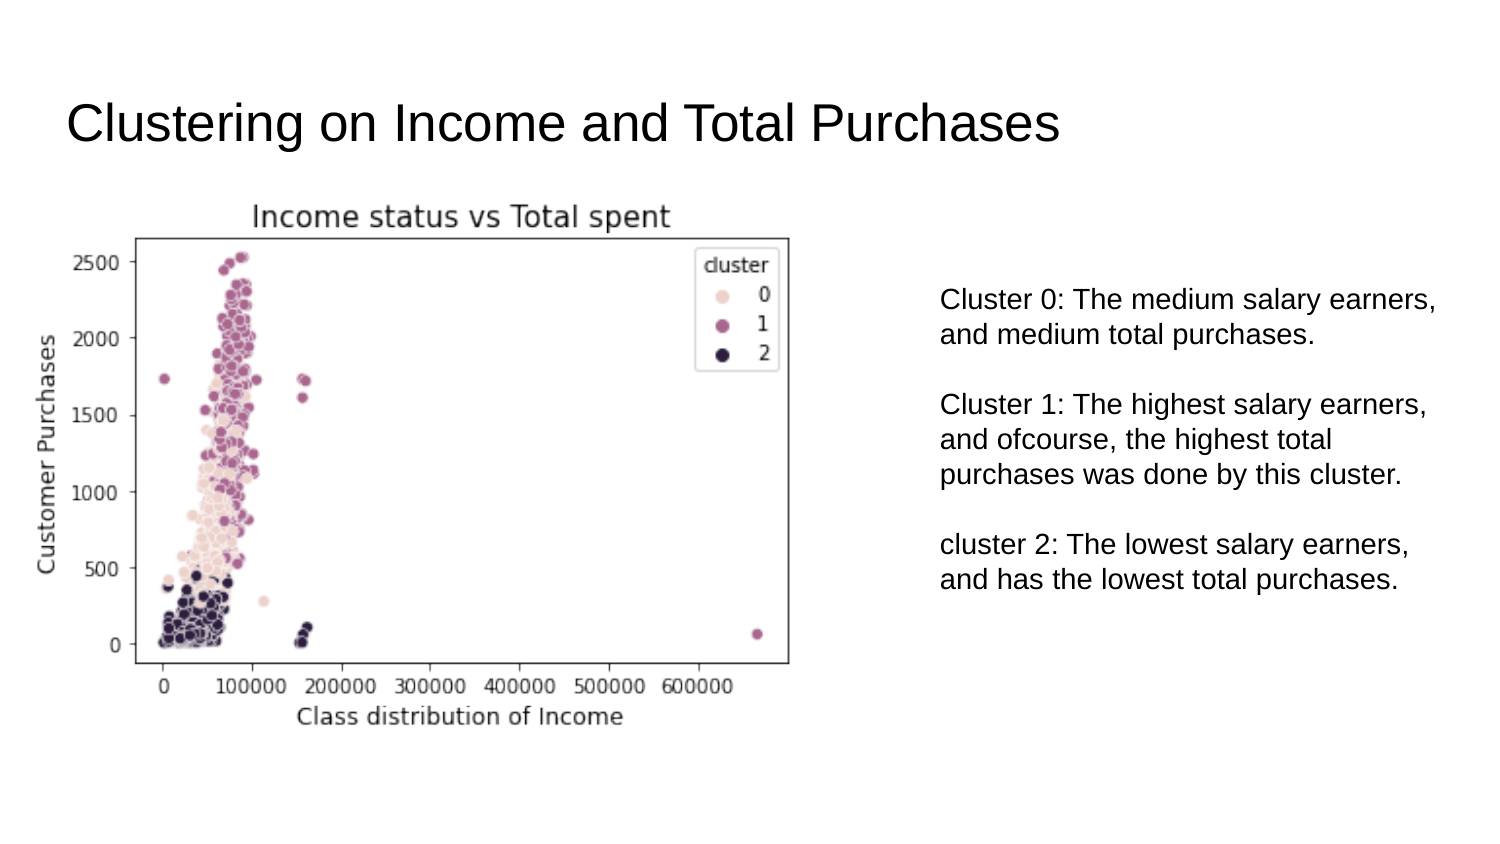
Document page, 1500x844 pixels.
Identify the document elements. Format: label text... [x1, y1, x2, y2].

title Clustering on Income and Total Purchases [51, 72, 1449, 167]
picture [24, 191, 801, 744]
text_box Cluster 0: The medium salary earners, and medium total purchases. Cluster 1: The highest salary earners, and ofcourse, the highest total purchases was done by this cluster. cluster 2: The lowest salary earners, and has the lowest total purchases. [924, 265, 1472, 646]
